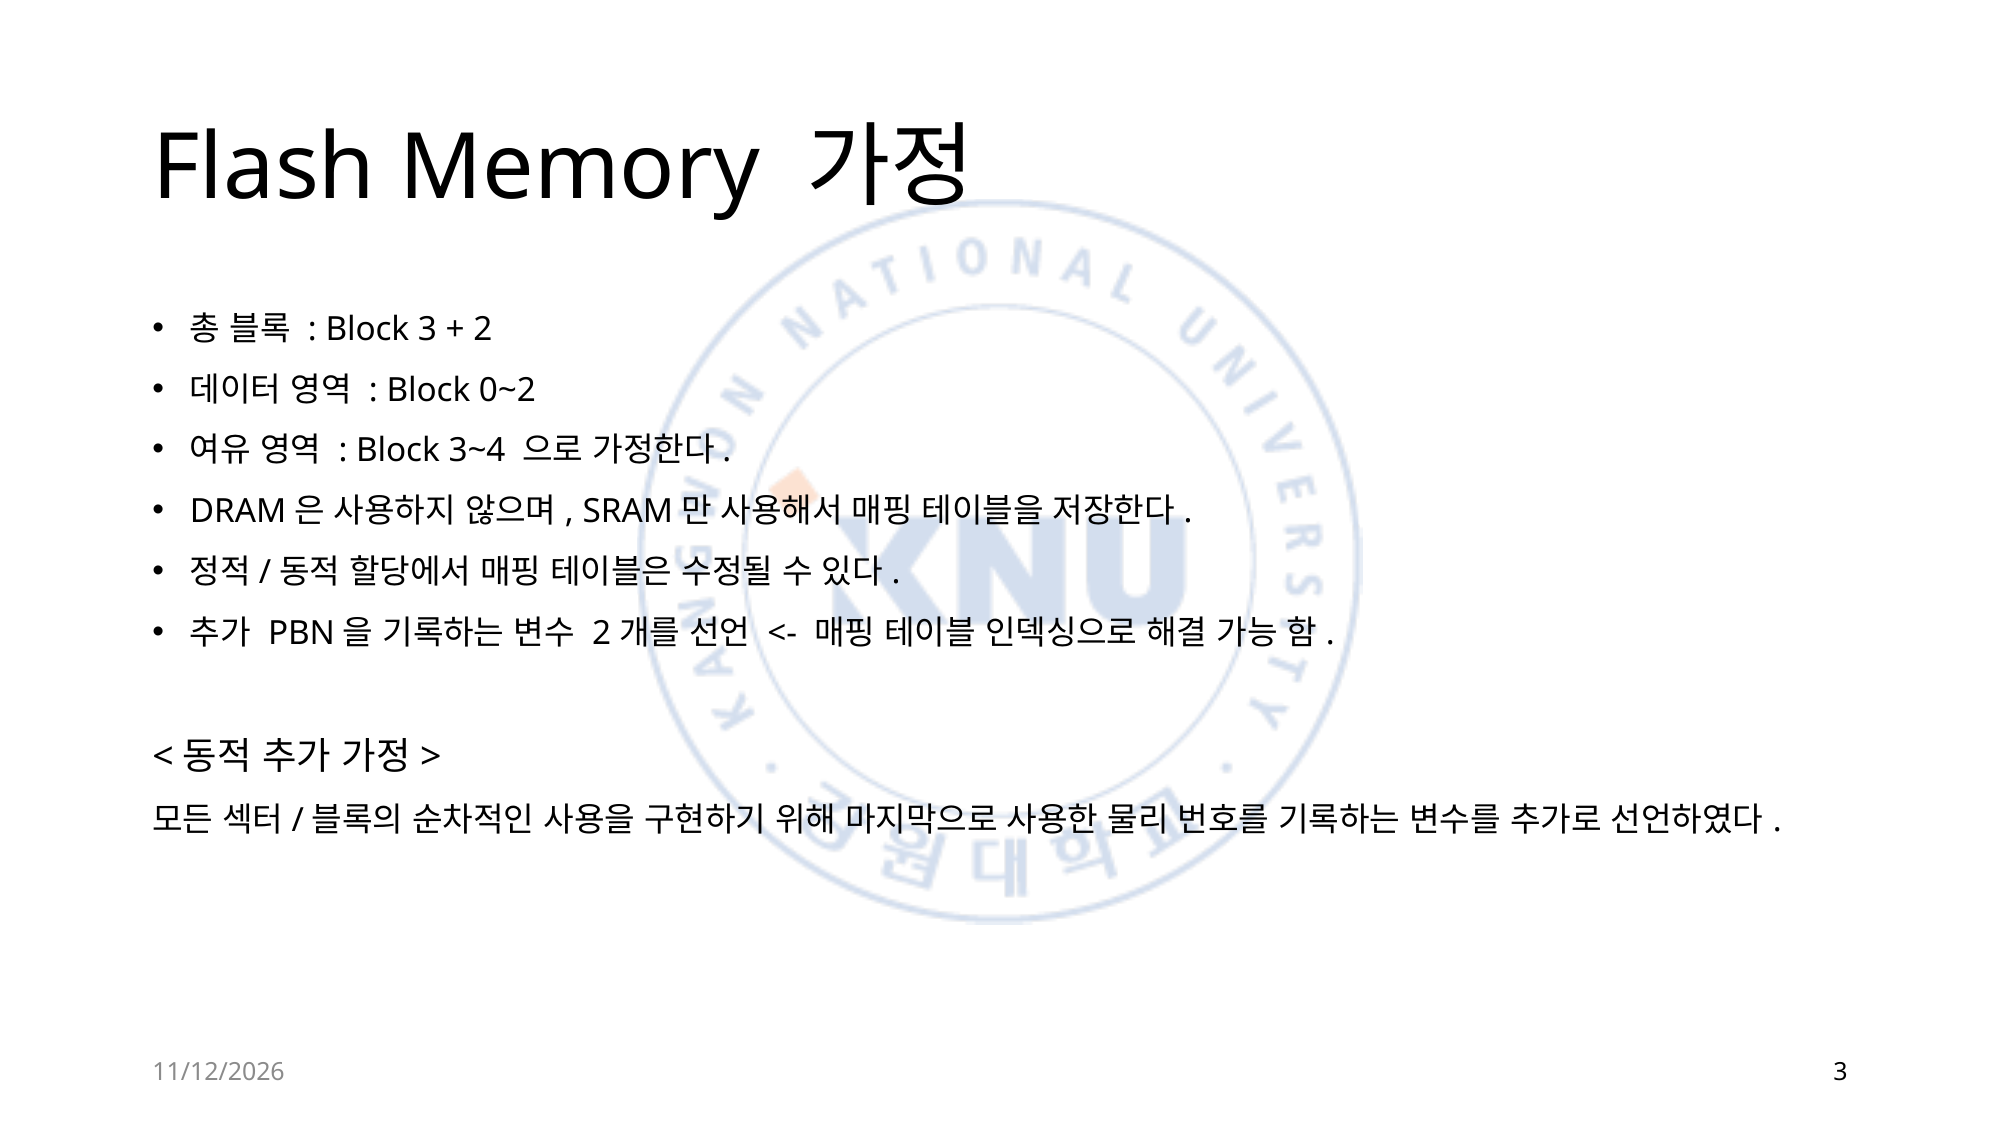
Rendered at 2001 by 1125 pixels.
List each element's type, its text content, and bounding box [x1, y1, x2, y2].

list 총 블록 : Block 3 + 2 데이터 영역 : Block 0~2 여유 영역 : Block 3~4 으로 가정한다. DRAM은 사용하지 않으며, SRAM만 사용해서 매핑 테이블을 저장한다. 정적/동적 할당에서 매핑 테이블은 수정될 수 있다. 추가 PBN을 기록하는 변수 2개를 선언 <- 매핑 테이블 인덱싱으로 해결 가능 함. <동적 추가 가정> 모든 섹터/블록의 순차적인 사용을 구현하기 위해 마지막으로 사용한 물리 번호를 기록하는 변수를 추가로 선언하였다. [137, 299, 1863, 953]
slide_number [137, 1042, 588, 1103]
title Flash Memory 가정 [137, 59, 1863, 278]
slide_number 3 [1412, 1042, 1863, 1103]
